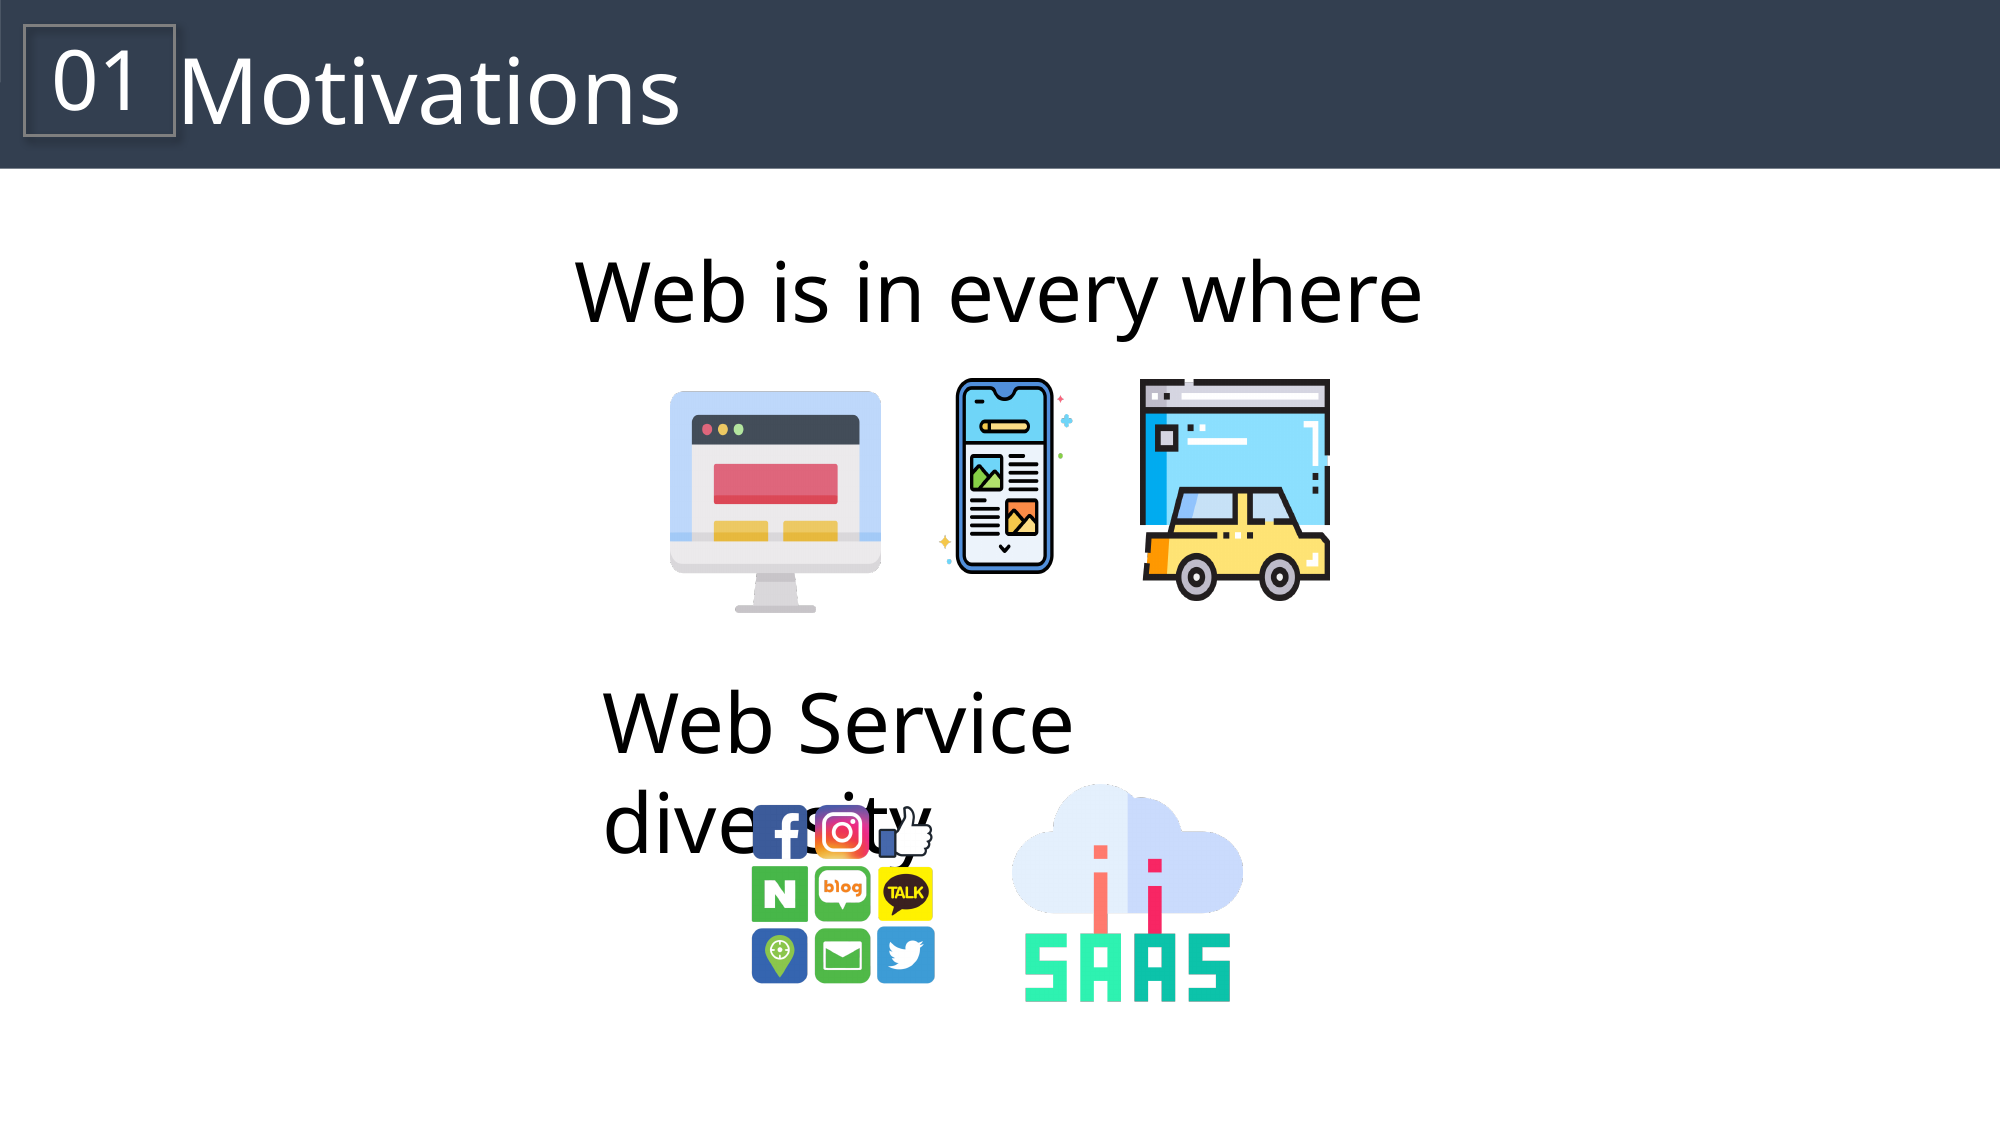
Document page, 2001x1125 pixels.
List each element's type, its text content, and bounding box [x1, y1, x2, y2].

picture [736, 788, 945, 997]
text_box [0, 0, 2000, 170]
text_box Motivations [161, 25, 698, 150]
text_box Web Service diversity [587, 662, 1422, 878]
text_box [670, 378, 1330, 626]
text_box [23, 24, 161, 137]
text_box 01 [36, 19, 161, 134]
text_box Web is in every where [559, 231, 1441, 347]
picture [1012, 777, 1243, 1008]
